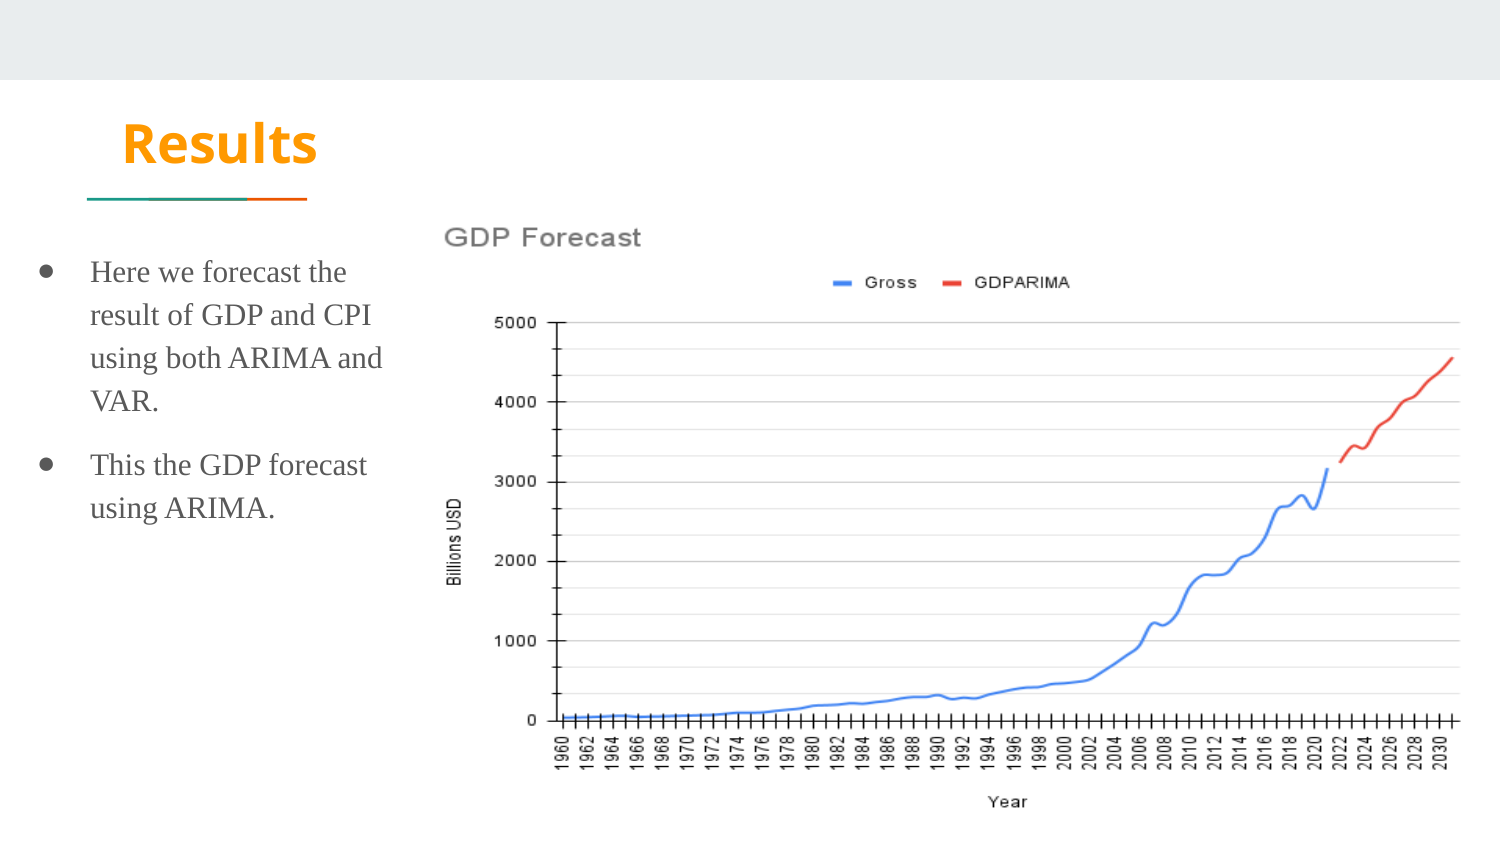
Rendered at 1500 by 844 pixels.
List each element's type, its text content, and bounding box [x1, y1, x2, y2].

list Here we forecast the result of GDP and CPI using both ARIMA and VAR. This the GDP forecast using ARIMA. [0, 230, 398, 844]
title Results [106, 94, 1190, 191]
picture [403, 189, 1500, 844]
